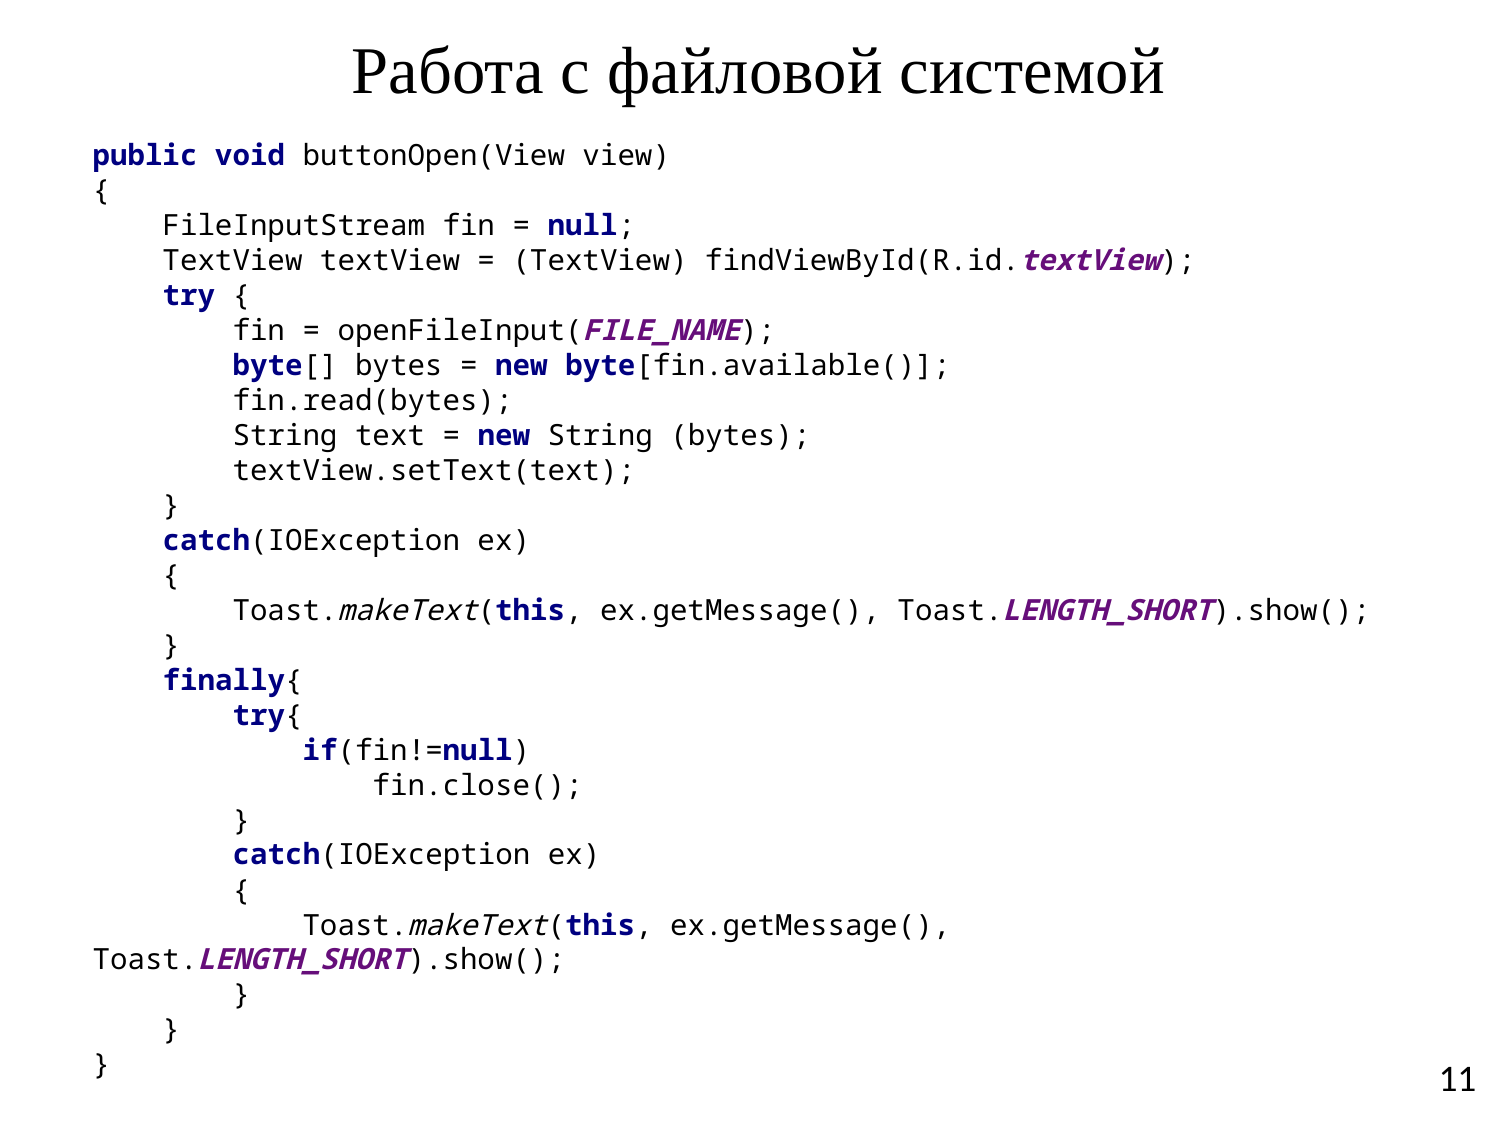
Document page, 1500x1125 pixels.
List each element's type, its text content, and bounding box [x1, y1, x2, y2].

text_box public void buttonOpen(View view) { FileInputStream fin = null; TextView textView = (TextView) findViewById(R.id.textView); try { fin = openFileInput(FILE_NAME); byte[] bytes = new byte[fin.available()]; fin.read(bytes); String text = new String (bytes); textView.setText(text); } catch(IOException ex) { Toast.makeText(this, ex.getMessage(), Toast.LENGTH_SHORT).show(); } finally{ try{ if(fin!=null) fin.close(); } catch(IOException ex) { Toast.makeText(this, ex.getMessage(), Toast.LENGTH_SHORT).show(); } } } [77, 129, 1401, 1088]
text_box 11 [1423, 1046, 1492, 1107]
title Работа с файловой системой [46, 7, 1472, 126]
